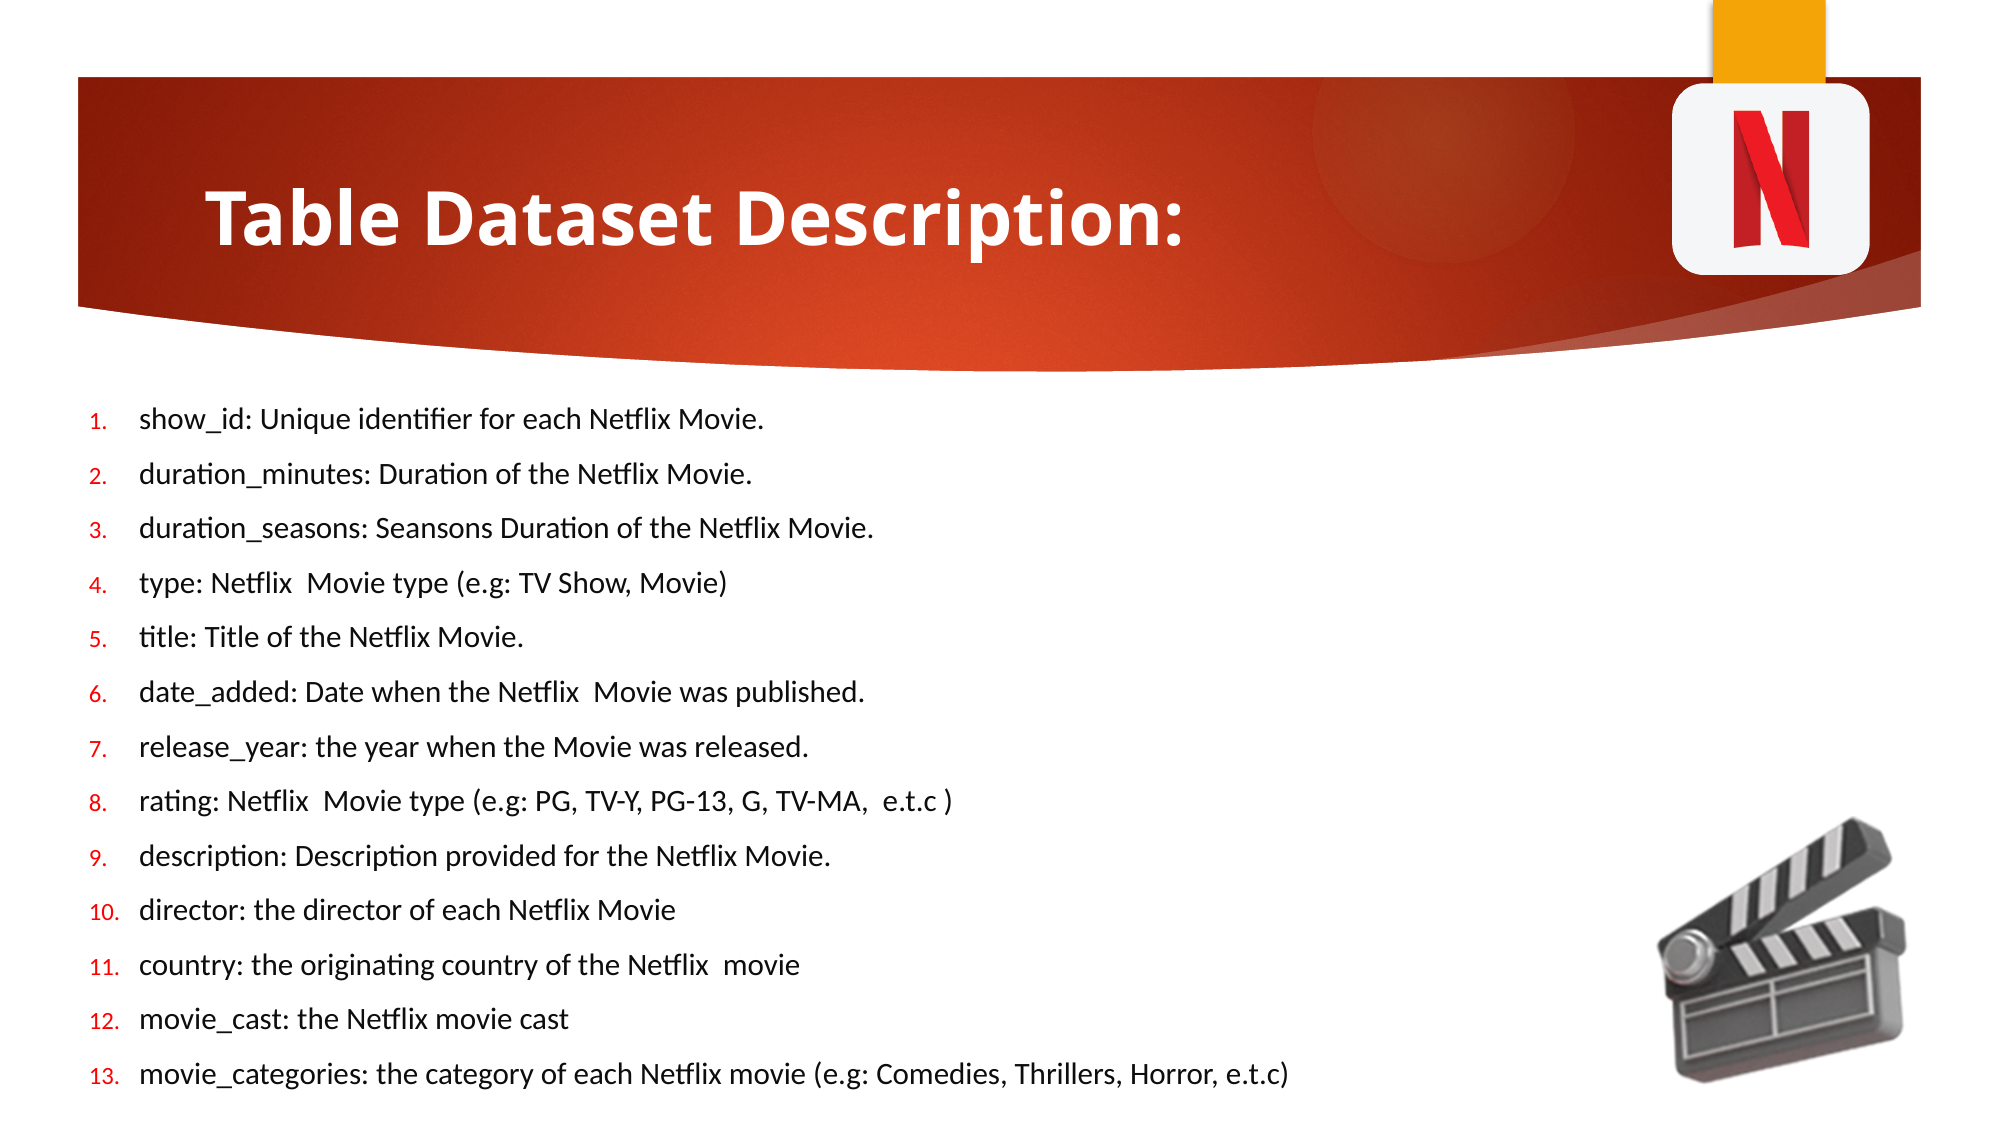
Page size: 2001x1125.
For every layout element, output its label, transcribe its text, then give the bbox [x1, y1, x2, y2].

picture [1671, 83, 1870, 276]
picture [1654, 816, 1909, 1086]
title Table Dataset Description: [189, 155, 1627, 275]
list show_id: Unique identifier for each Netflix Movie. duration_minutes: Duration of the Netflix Movie. duration_seasons: Seansons Duration of the Netflix Movie. type: Netflix Movie type (e.g: TV Show, Movie) title: Title of the Netflix Movie. date_added: Date when the Netflix Movie was published. release_year: the year when the Movie was released. rating: Netflix Movie type (e.g: PG, TV-Y, PG-13, G, TV-MA, e.t.c ) description: Description provided for the Netflix Movie. director: the director of each Netflix Movie country: the originating country of the Netflix movie movie_cast: the Netflix movie cast movie_categories: the category of each Netflix movie (e.g: Comedies, Thrillers, Horror, e.t.c) [73, 391, 1928, 1102]
